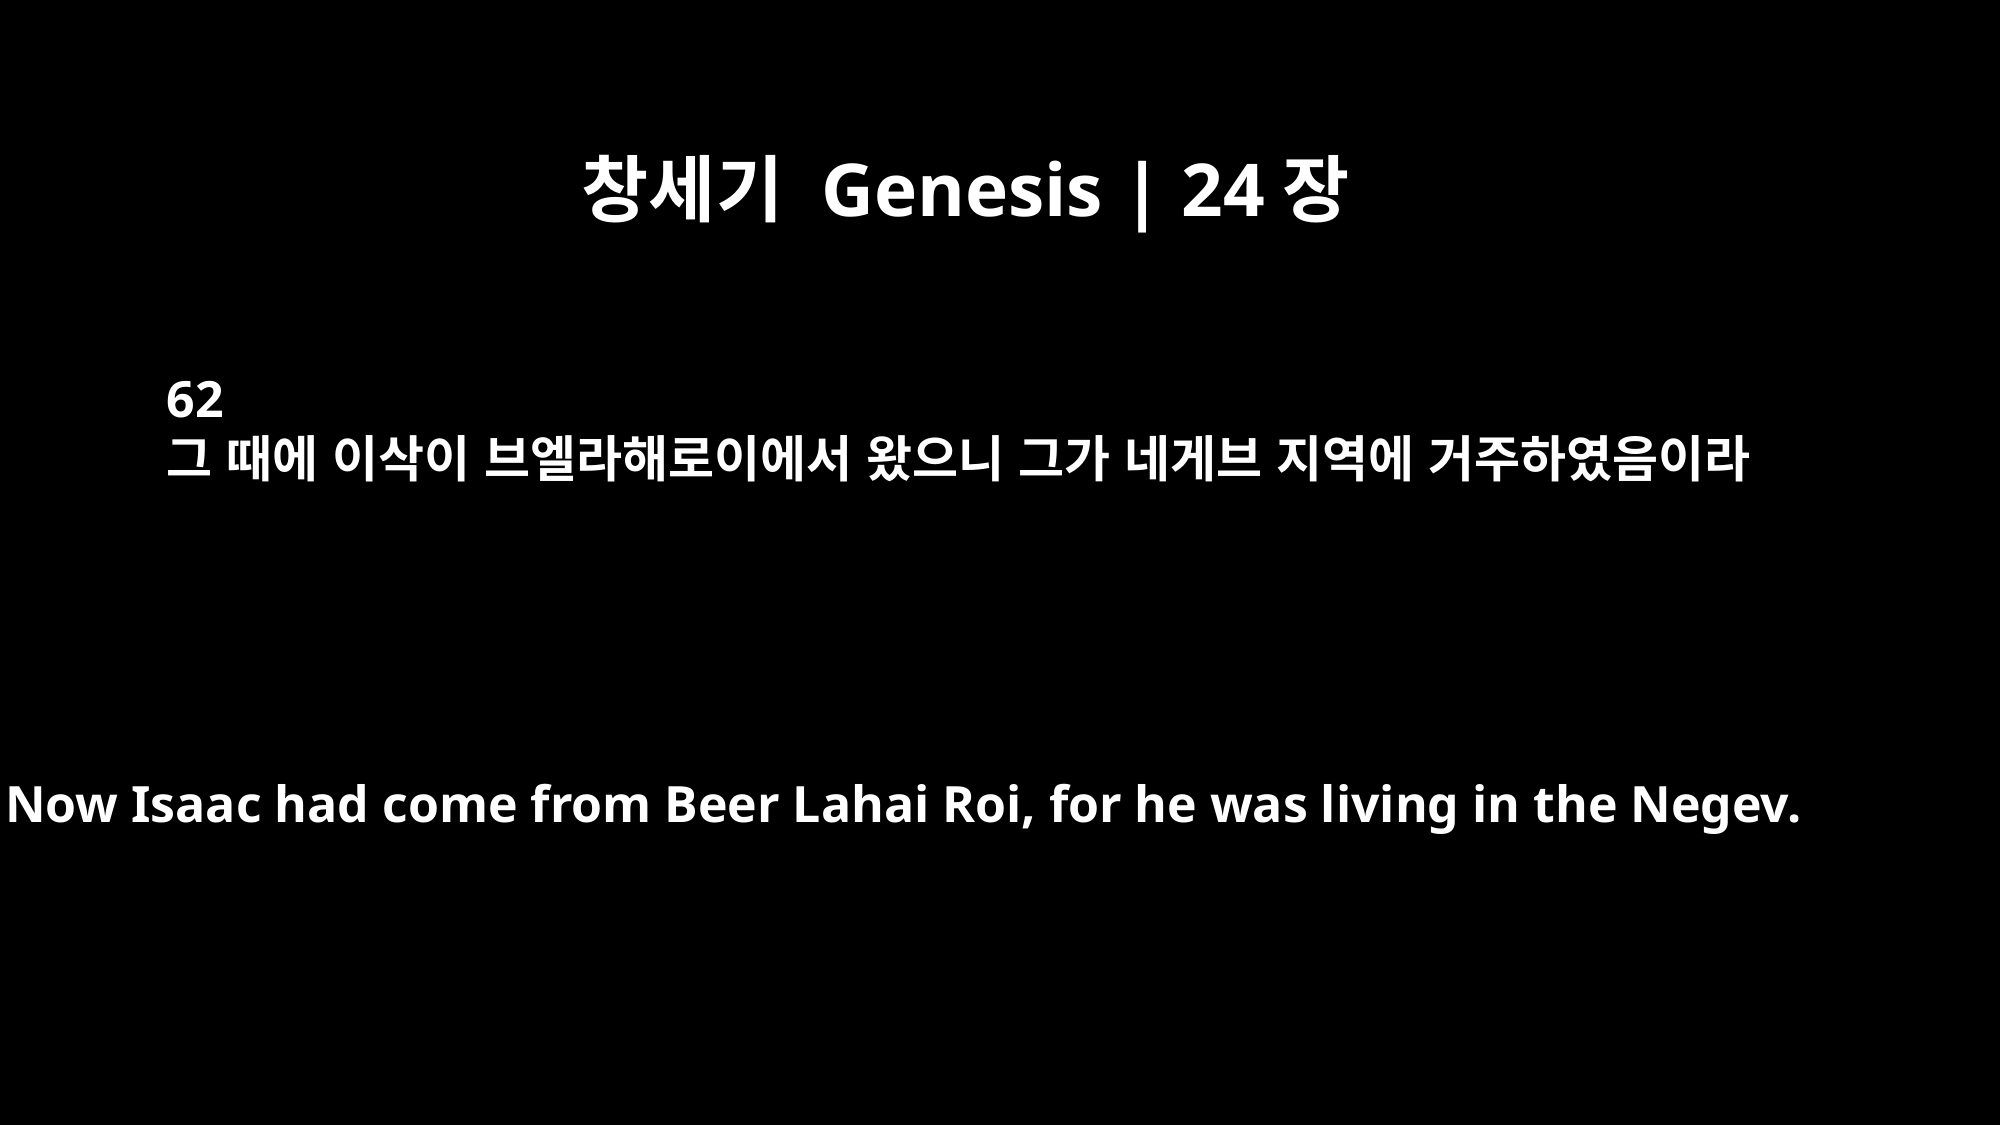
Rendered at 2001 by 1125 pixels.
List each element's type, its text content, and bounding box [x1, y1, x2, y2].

text_box 62 그 때에 이삭이 브엘라해로이에서 왔으니 그가 네게브 지역에 거주하였음이라 [151, 359, 1766, 495]
text_box Now Isaac had come from Beer Lahai Roi, for he was living in the Negev. [0, 764, 1818, 840]
text_box 창세기 Genesis | 24장 [566, 136, 1365, 239]
